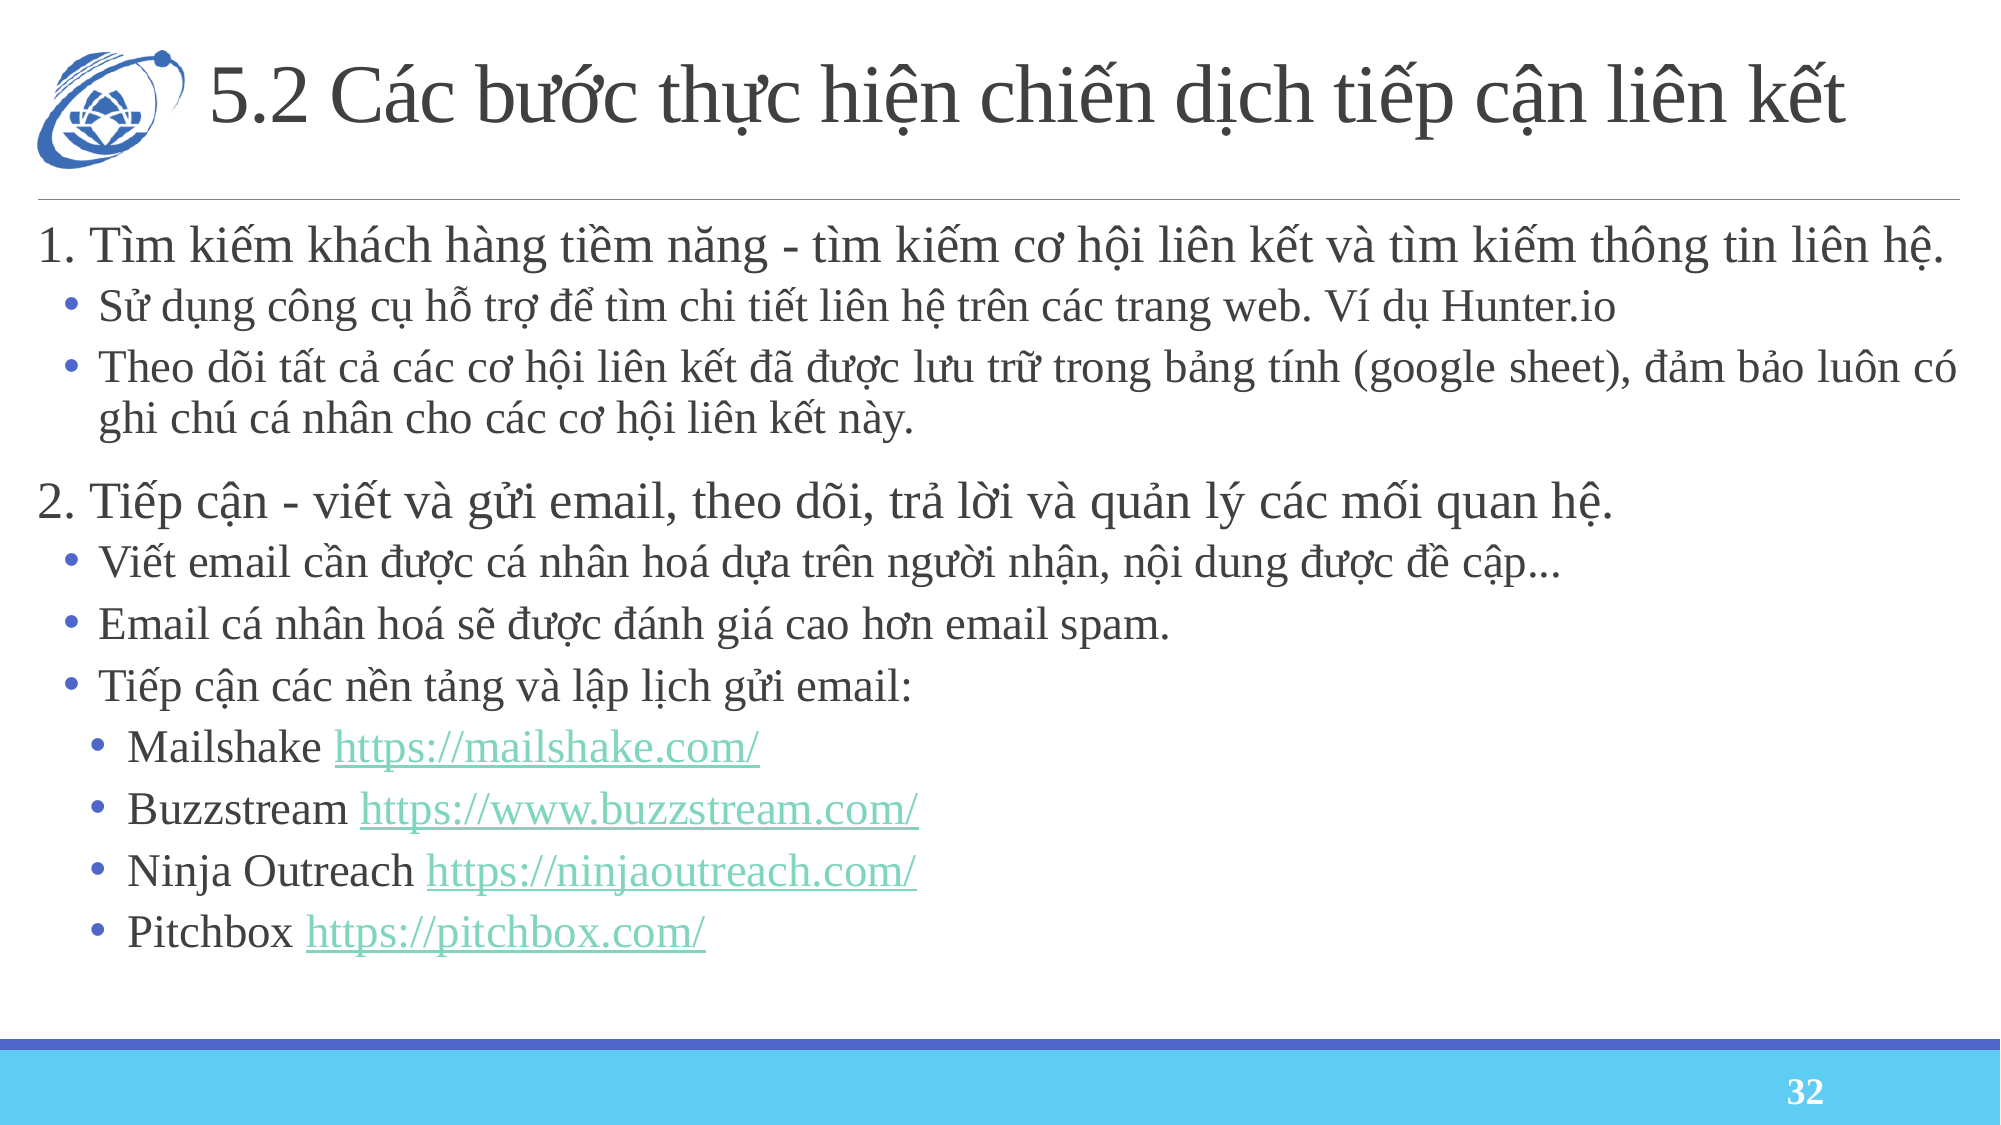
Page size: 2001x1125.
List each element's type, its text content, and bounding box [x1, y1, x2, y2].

slide_number 32 [1624, 1059, 1840, 1120]
title 5.2 Các bước thực hiện chiến dịch tiếp cận liên kết [193, 47, 1961, 192]
picture [37, 34, 185, 183]
list 1. Tìm kiếm khách hàng tiềm năng - tìm kiếm cơ hội liên kết và tìm kiếm thông tin liên hệ. Sử dụng công cụ hỗ trợ để tìm chi tiết liên hệ trên các trang web. Ví dụ Hunter.io Theo dõi tất cả các cơ hội liên kết đã được lưu trữ trong bảng tính (google sheet), đảm bảo luôn có ghi chú cá nhân cho các cơ hội liên kết này. 2. Tiếp cận - viết và gửi email, theo dõi, trả lời và quản lý các mối quan hệ. Viết email cần được cá nhân hoá dựa trên người nhận, nội dung được đề cập... Email cá nhân hoá sẽ được đánh giá cao hơn email spam. Tiếp cận các nền tảng và lập lịch gửi email: Mailshake https://mailshake.com/ Buzzstream https://www.buzzstream.com/ Ninja Outreach https://ninjaoutreach.com/ Pitchbox https://pitchbox.com/ [37, 209, 1961, 1011]
